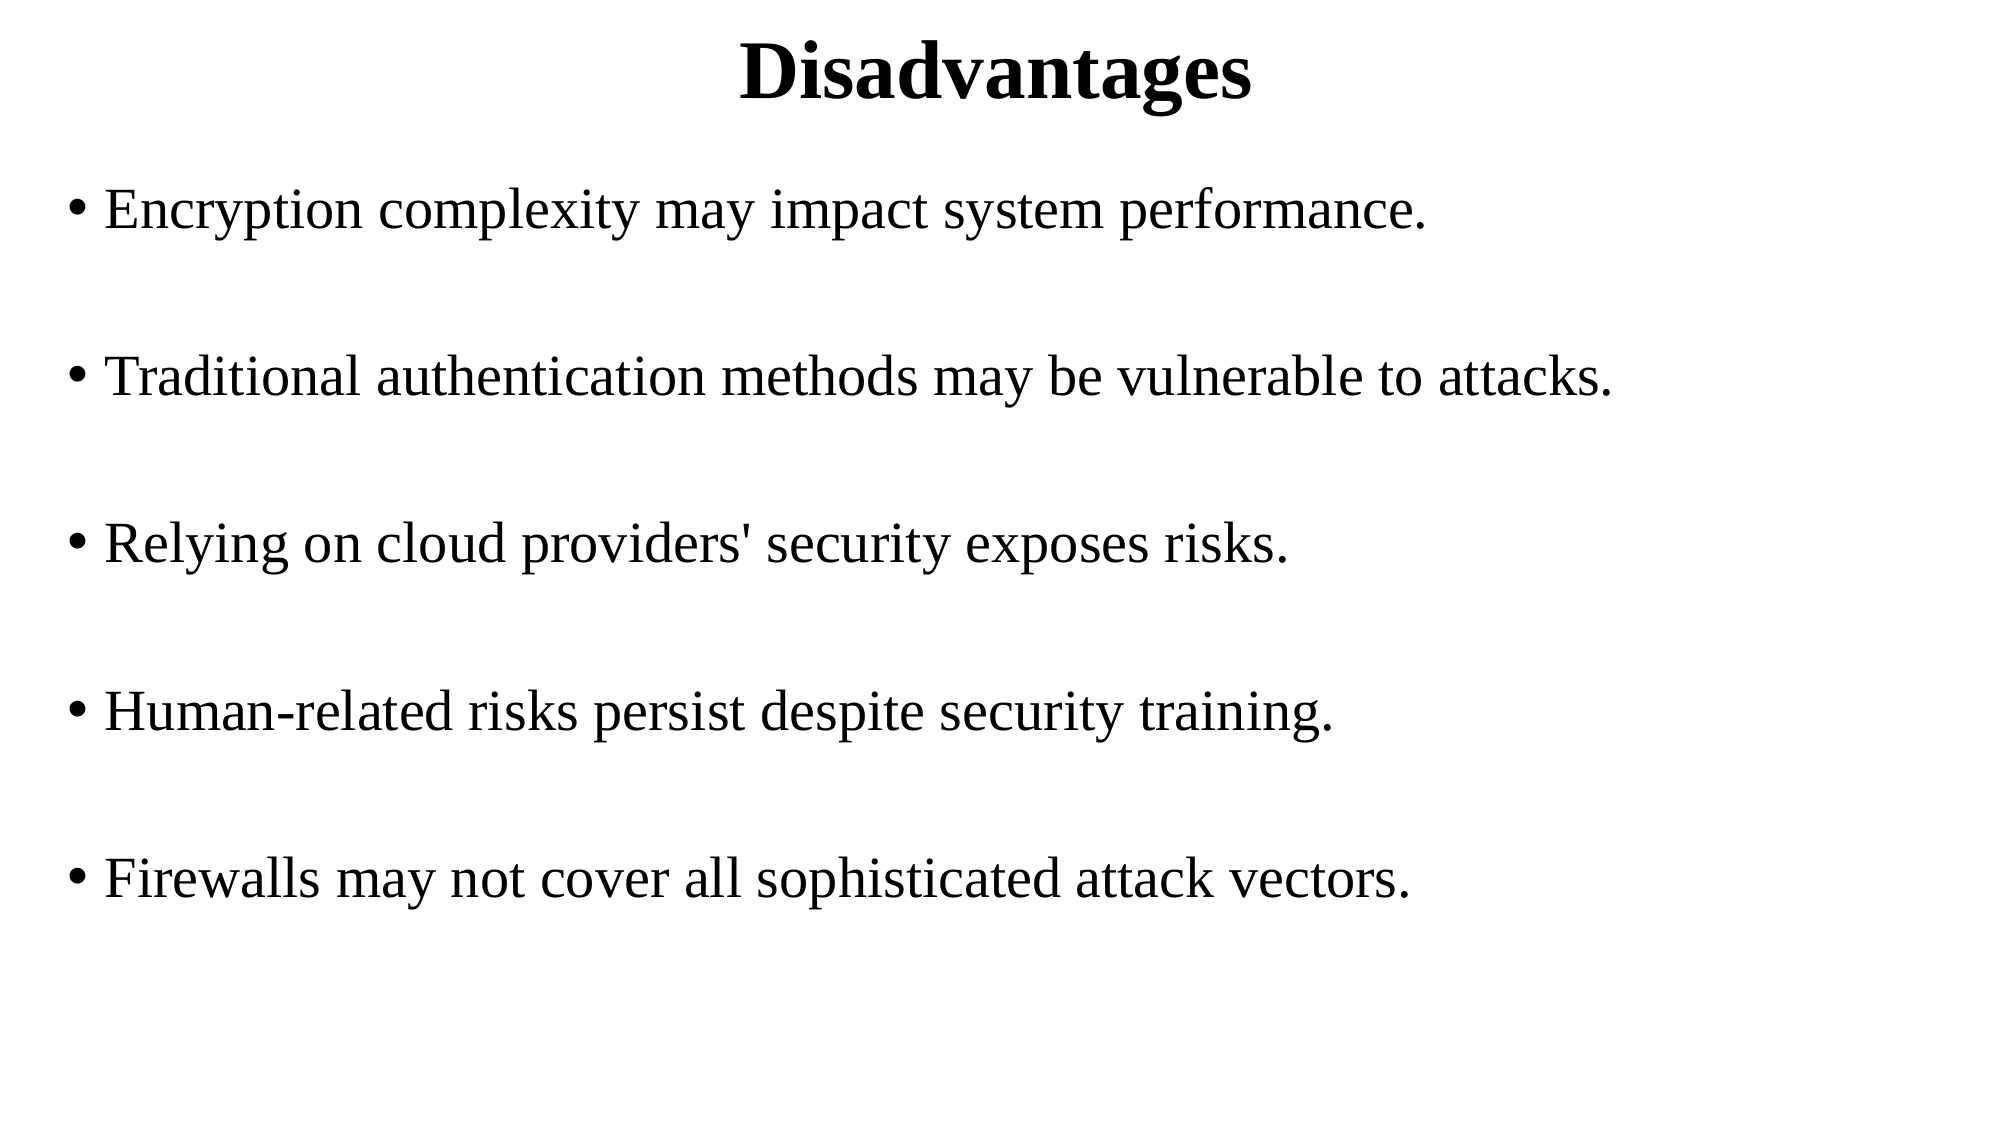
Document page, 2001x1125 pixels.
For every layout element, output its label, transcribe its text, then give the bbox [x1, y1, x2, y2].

title Disadvantages [52, 20, 1941, 122]
list Encryption complexity may impact system performance. Traditional authentication methods may be vulnerable to attacks. Relying on cloud providers' security exposes risks. Human-related risks persist despite security training. Firewalls may not cover all sophisticated attack vectors. [52, 170, 1941, 1037]
